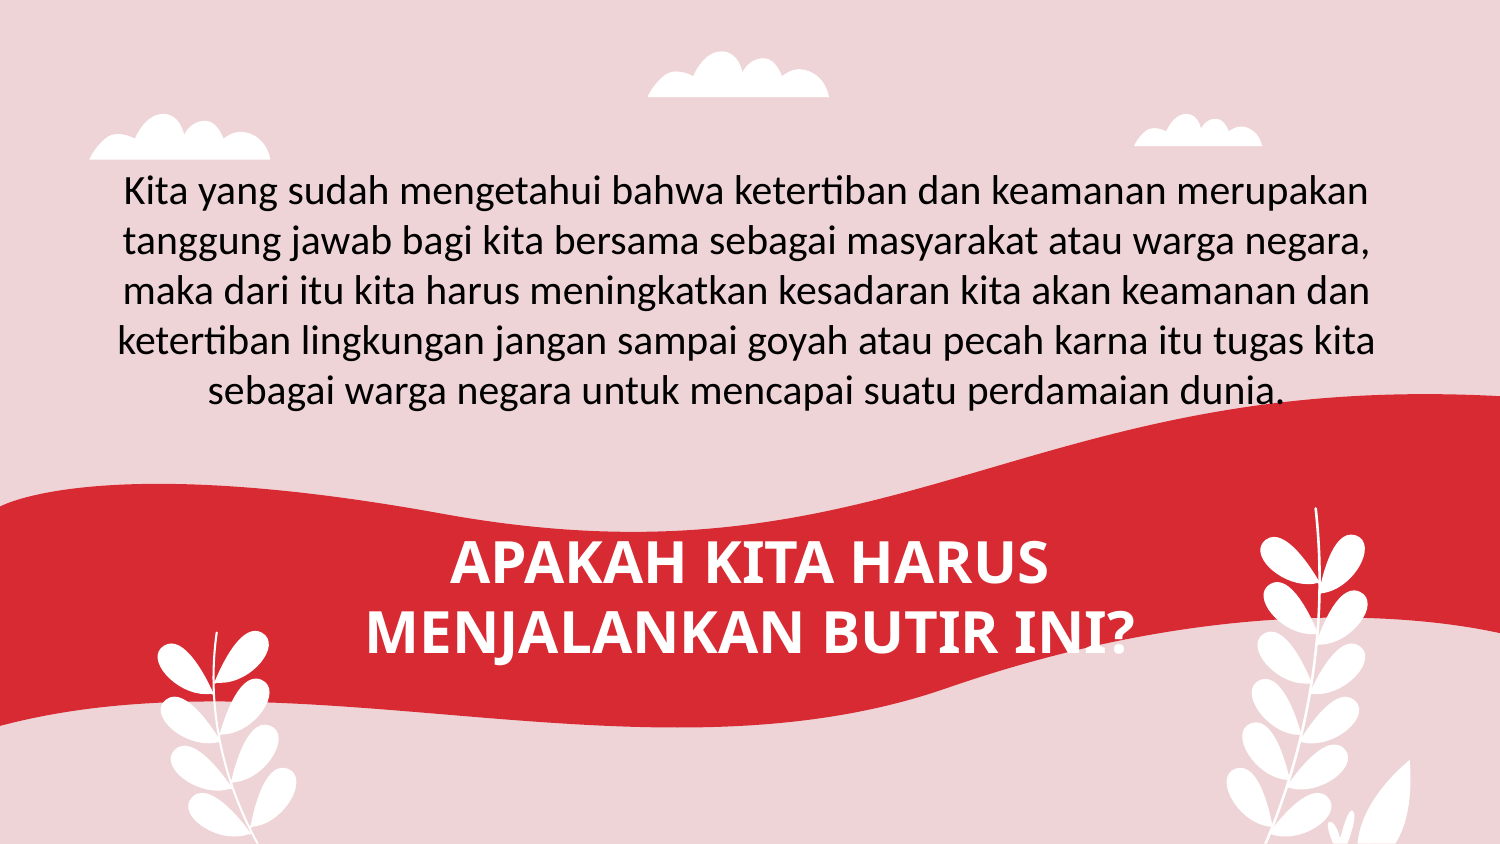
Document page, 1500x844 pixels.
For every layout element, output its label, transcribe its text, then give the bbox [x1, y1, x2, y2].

subtitle Kita yang sudah mengetahui bahwa ketertiban dan keamanan merupakan tanggung jawab bagi kita bersama sebagai masyarakat atau warga negara, maka dari itu kita harus meningkatkan kesadaran kita akan keamanan dan ketertiban lingkungan jangan sampai goyah atau pecah karna itu tugas kita sebagai warga negara untuk mencapai suatu perdamaian dunia. [82, 198, 1418, 378]
title APAKAH KITA HARUS MENJALANKAN BUTIR INI? [342, 544, 1158, 646]
